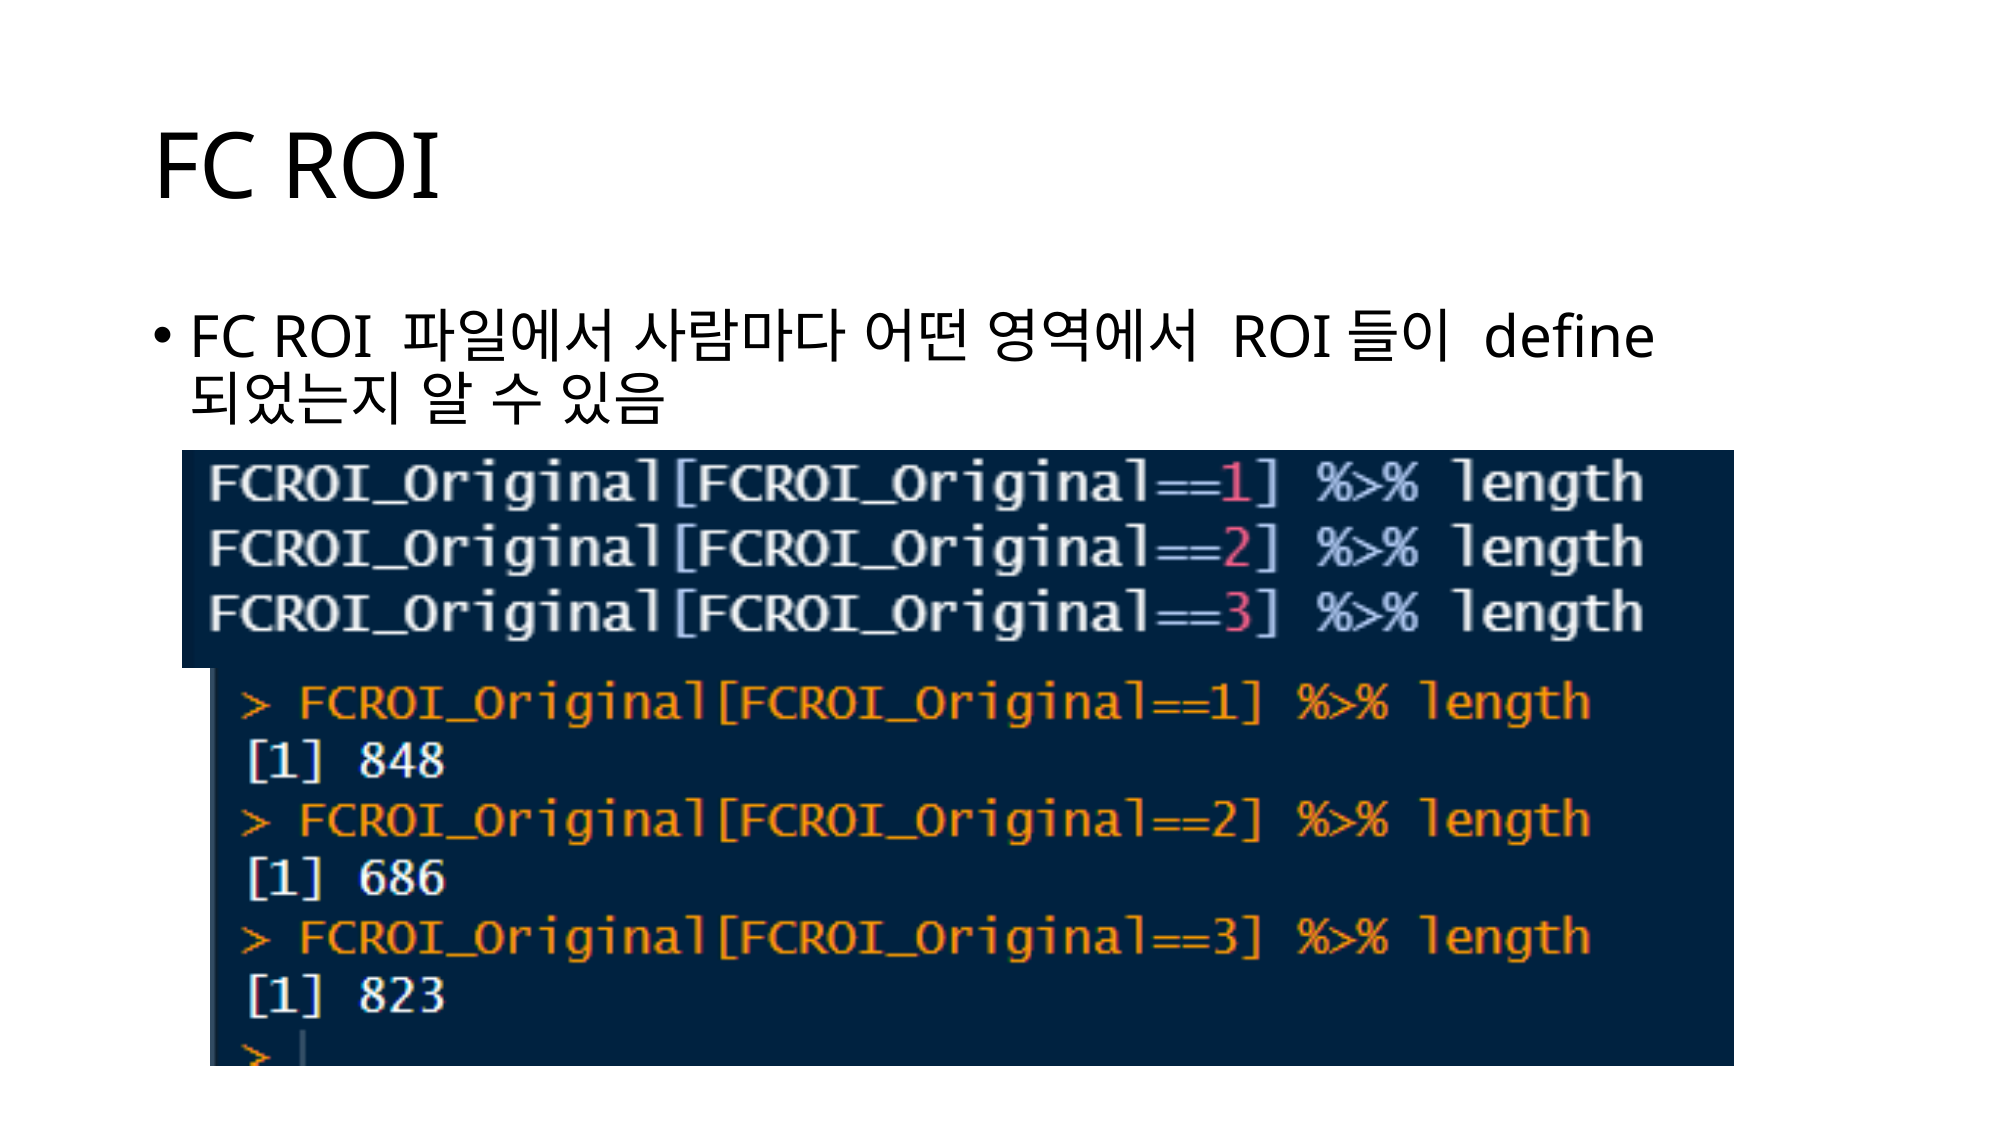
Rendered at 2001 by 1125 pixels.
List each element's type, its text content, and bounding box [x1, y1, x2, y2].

picture [181, 450, 1734, 1066]
title FC ROI [137, 59, 1863, 278]
list FC ROI 파일에서 사람마다 어떤 영역에서 ROI들이 define되었는지 알 수 있음 [137, 299, 1863, 1014]
